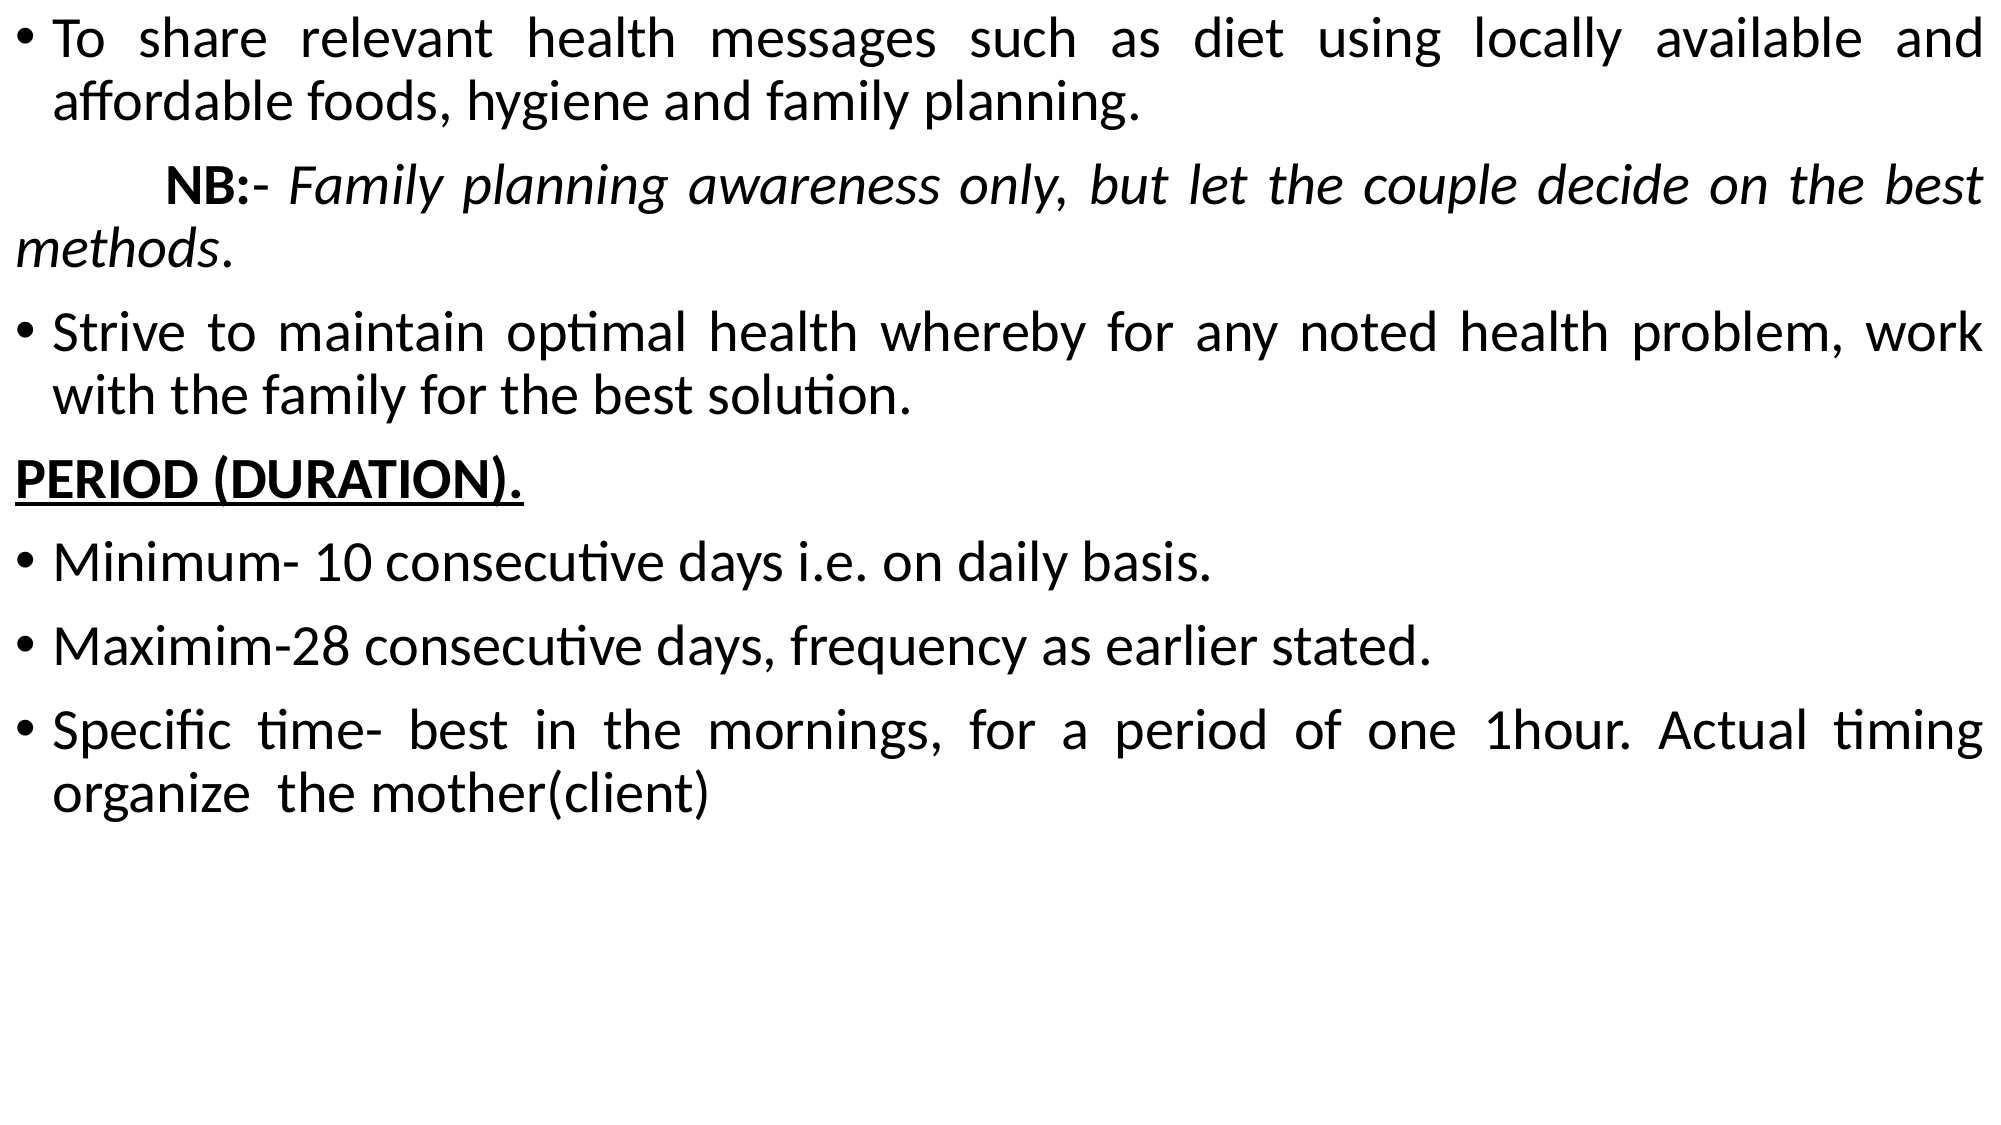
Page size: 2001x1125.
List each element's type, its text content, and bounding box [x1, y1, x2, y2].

list To share relevant health messages such as diet using locally available and affordable foods, hygiene and family planning. NB:- Family planning awareness only, but let the couple decide on the best methods. Strive to maintain optimal health whereby for any noted health problem, work with the family for the best solution. PERIOD (DURATION). Minimum- 10 consecutive days i.e. on daily basis. Maximim-28 consecutive days, frequency as earlier stated. Specific time- best in the mornings, for a period of one 1hour. Actual timing organize the mother(client) [0, 0, 2000, 1125]
